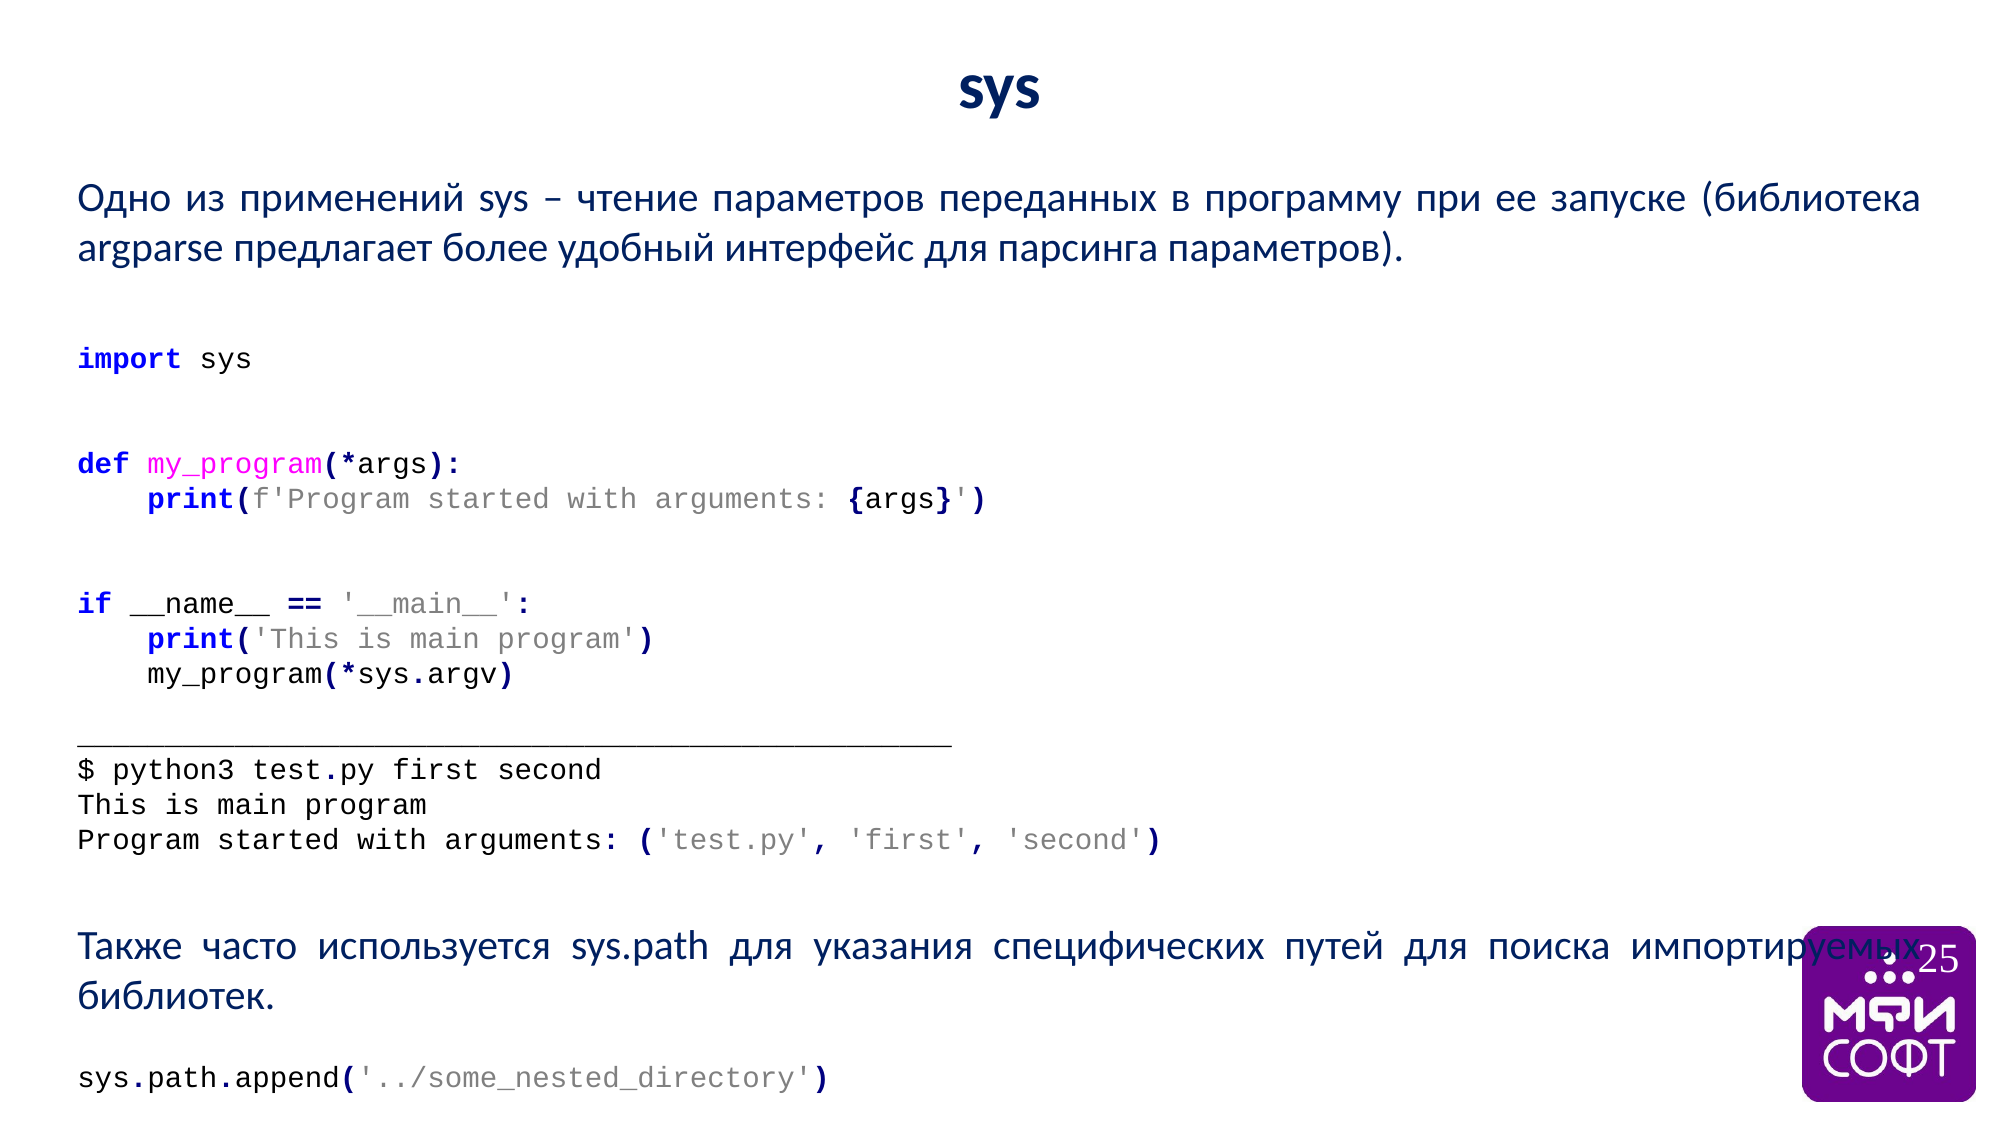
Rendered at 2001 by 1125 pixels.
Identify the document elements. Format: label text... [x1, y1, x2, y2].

title sys [0, 34, 2000, 149]
text_box Одно из применений sys – чтение параметров переданных в программу при ее запуске (библиотека argparse предлагает более удобный интерфейс для парсинга параметров). import sys def my_program(*args): print(f'Program started with arguments: {args}') if __name__ == '__main__': print('This is main program') my_program(*sys.argv) __________________________________________________ $ python3 test.py first second This is main program Program started with arguments: ('test.py', 'first', 'second') Также часто используется sys.path для указания специфических путей для поиска импортируемых библиотек. sys.path.append('../some_nested_directory') [62, 162, 1936, 1097]
picture [1802, 926, 1976, 1102]
